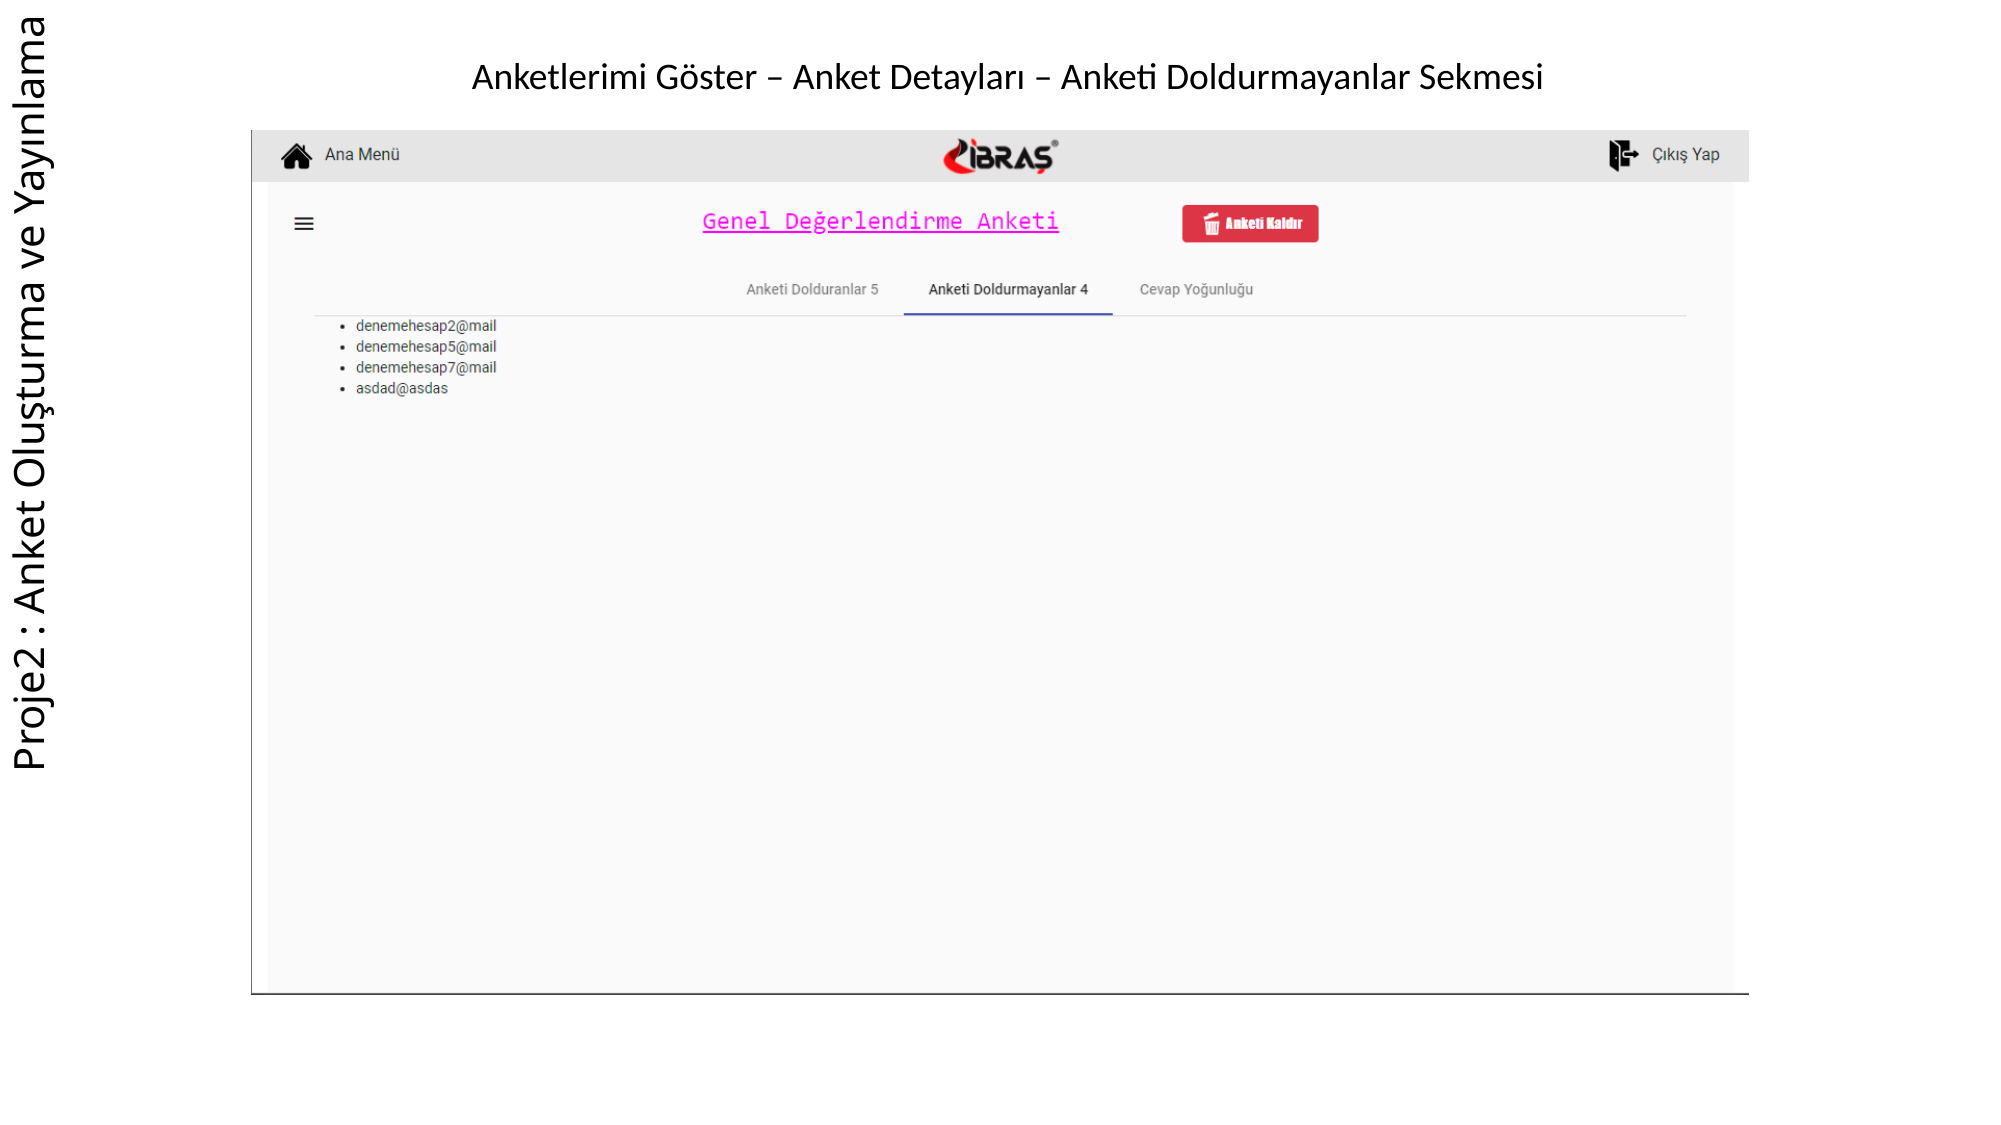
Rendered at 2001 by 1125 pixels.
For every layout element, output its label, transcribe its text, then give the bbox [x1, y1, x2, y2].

picture [250, 130, 1750, 995]
text_box Anketlerimi Göster – Anket Detayları – Anketi Doldurmayanlar Sekmesi [79, 44, 1938, 105]
title Proje2 : Anket Oluşturma ve Yayınlama [0, 0, 62, 1125]
